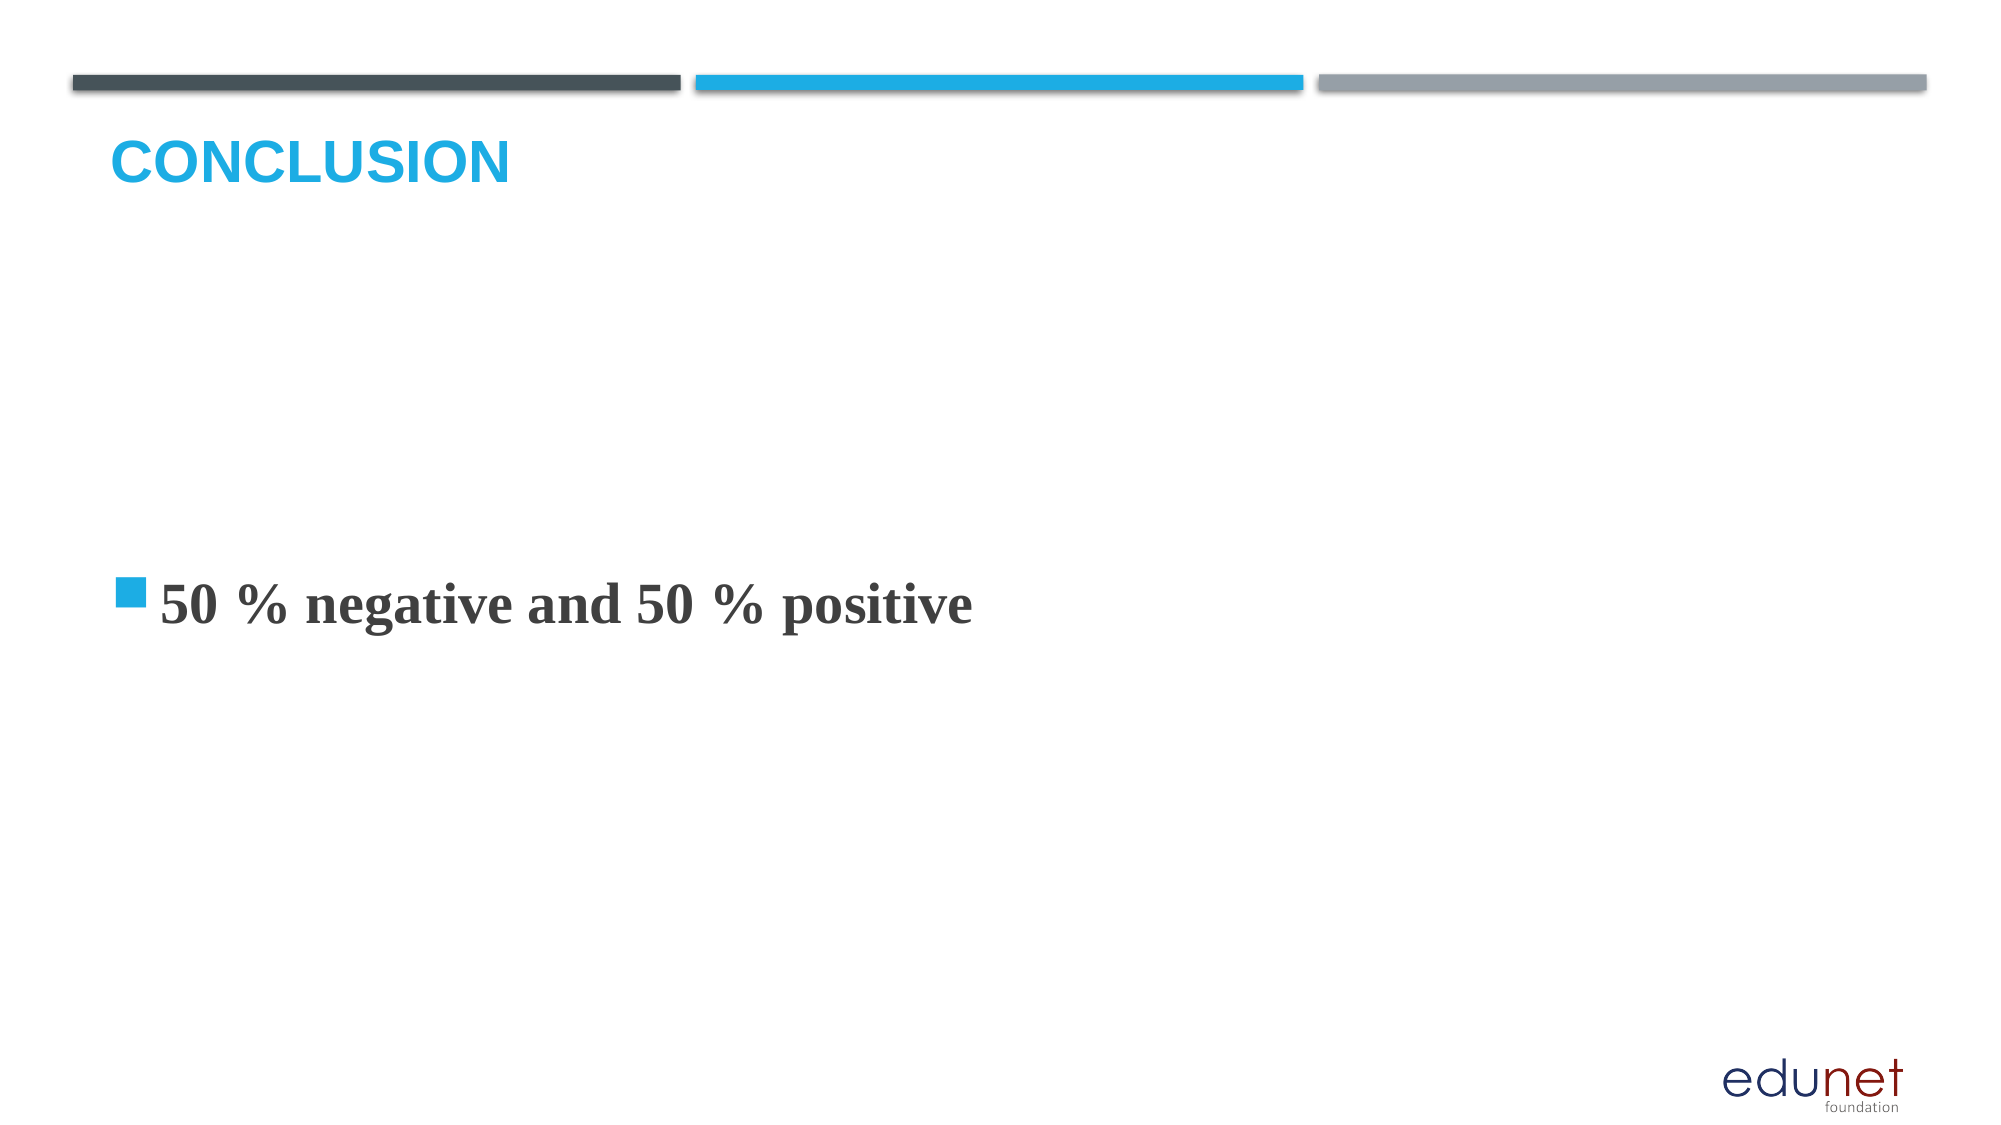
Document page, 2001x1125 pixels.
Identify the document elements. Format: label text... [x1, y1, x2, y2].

picture [1719, 1056, 1905, 1116]
list 50 % negative and 50 % positive [95, 213, 1905, 981]
title Conclusion [95, 115, 1905, 203]
